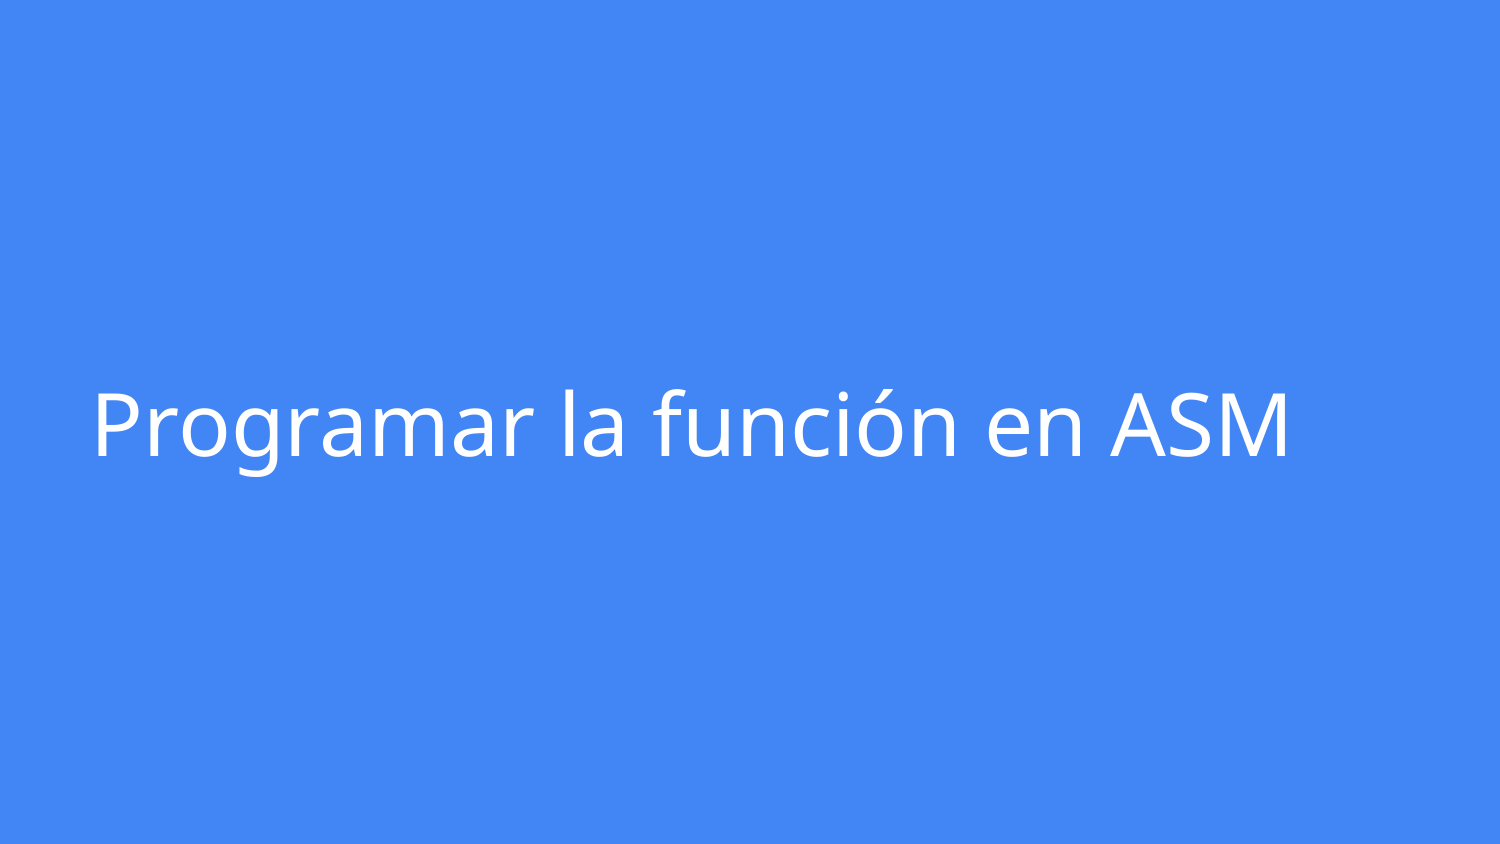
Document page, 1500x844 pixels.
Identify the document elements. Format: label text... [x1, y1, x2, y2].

title Programar la función en ASM [75, 338, 1425, 505]
